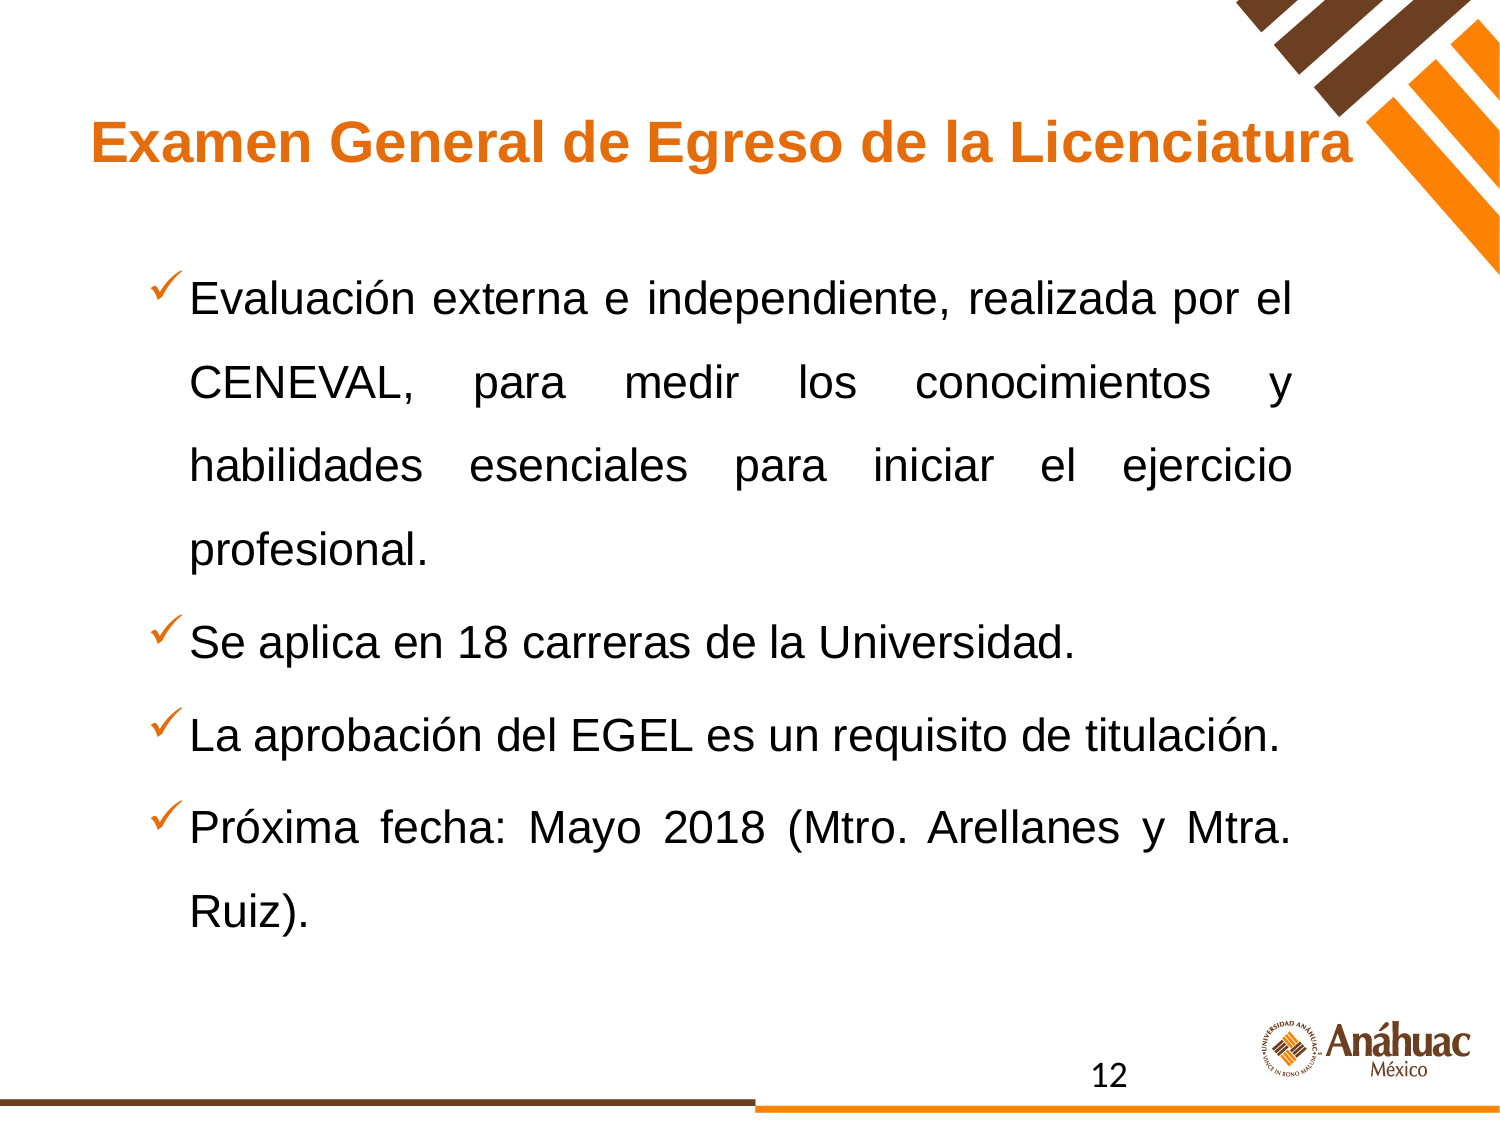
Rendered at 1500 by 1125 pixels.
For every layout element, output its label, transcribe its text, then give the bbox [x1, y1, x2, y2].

list Evaluación externa e independiente, realizada por el CENEVAL, para medir los conocimientos y habilidades esenciales para iniciar el ejercicio profesional. Se aplica en 18 carreras de la Universidad. La aprobación del EGEL es un requisito de titulación. Próxima fecha: Mayo 2018 (Mtro. Arellanes y Mtra. Ruiz). [132, 232, 1309, 977]
picture [0, 0, 1500, 1122]
title Examen General de Egreso de la Licenciatura [75, 45, 1425, 233]
slide_number 12 [1074, 1042, 1425, 1103]
